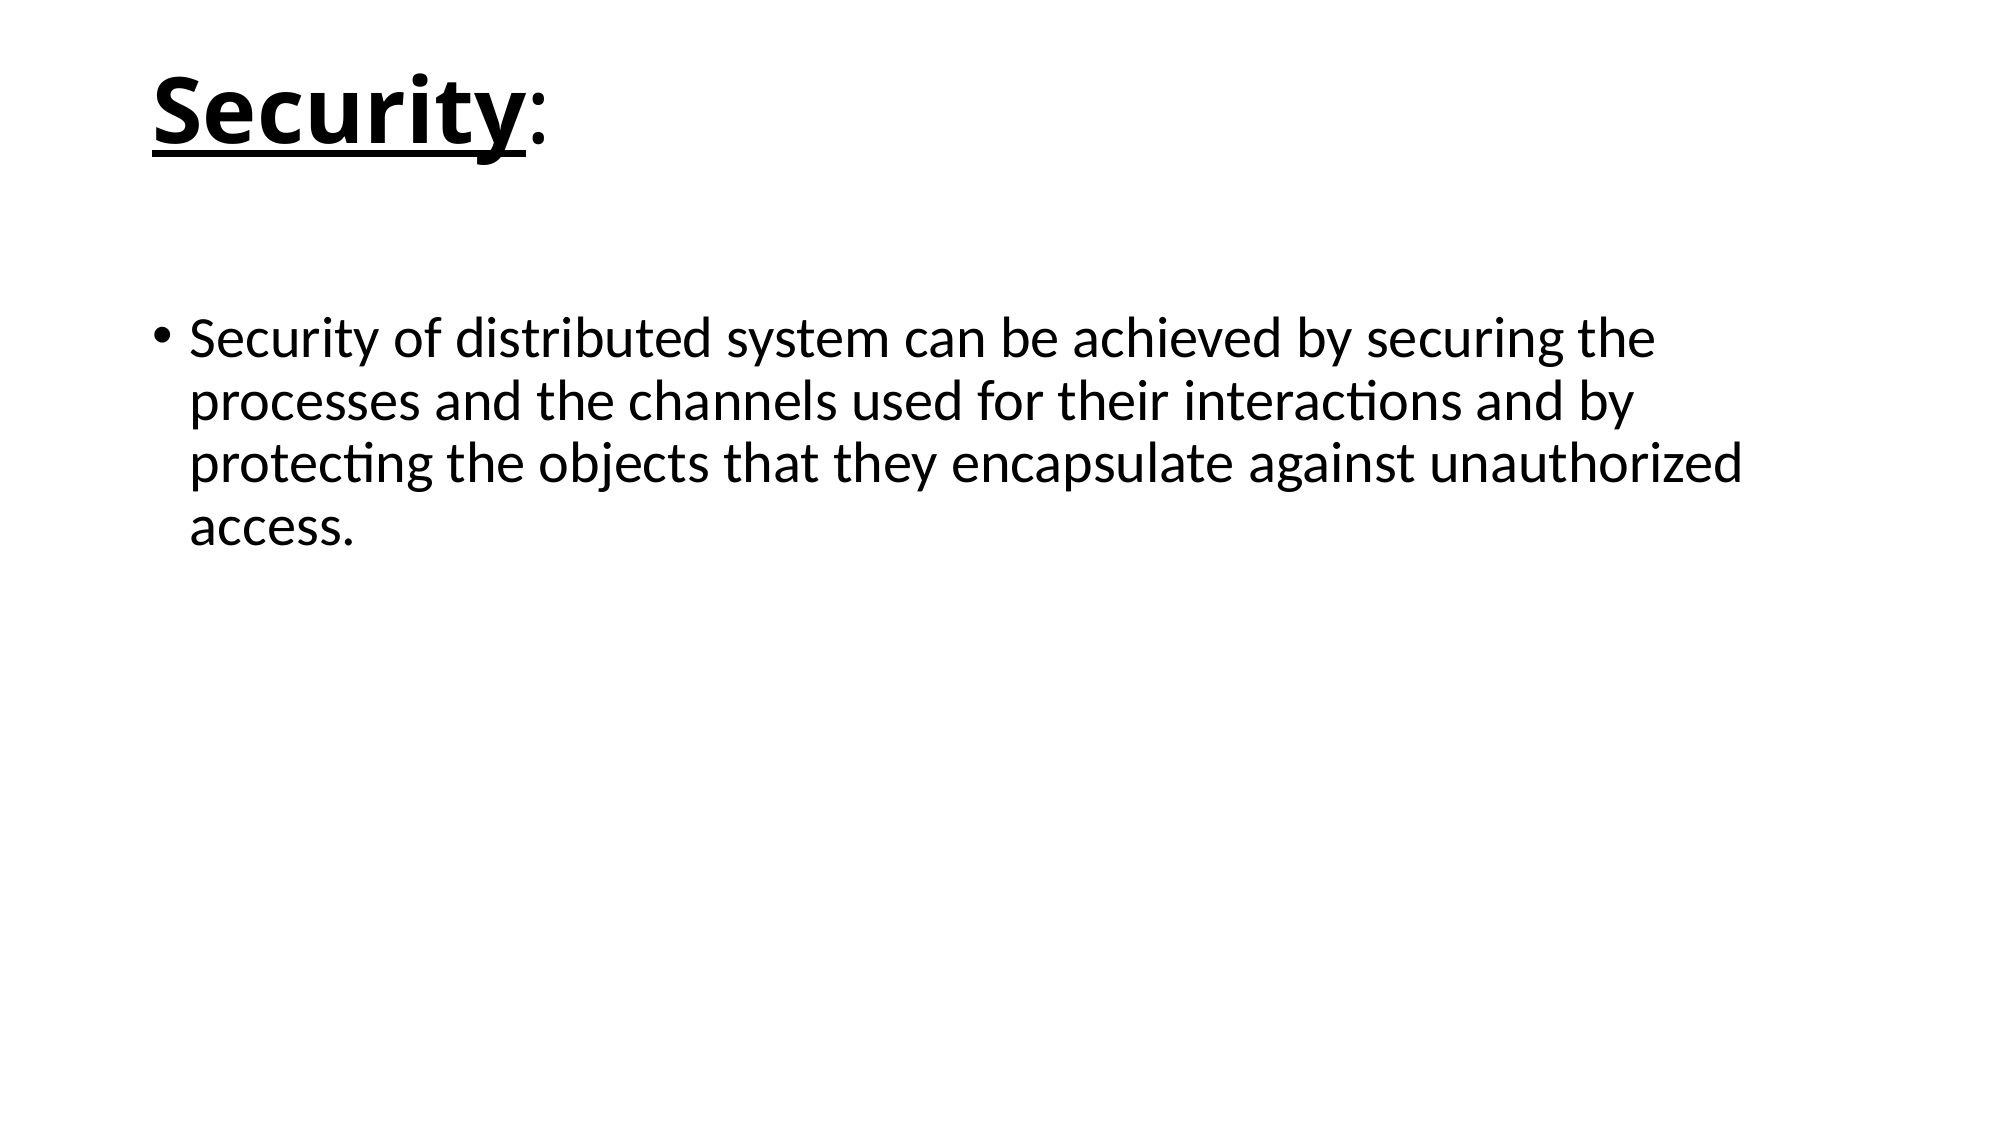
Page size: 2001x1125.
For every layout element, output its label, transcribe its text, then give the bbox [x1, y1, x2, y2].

list Security of distributed system can be achieved by securing the processes and the channels used for their interactions and by protecting the objects that they encapsulate against unauthorized access. [137, 299, 1863, 1014]
title Security: [137, 59, 1863, 278]
